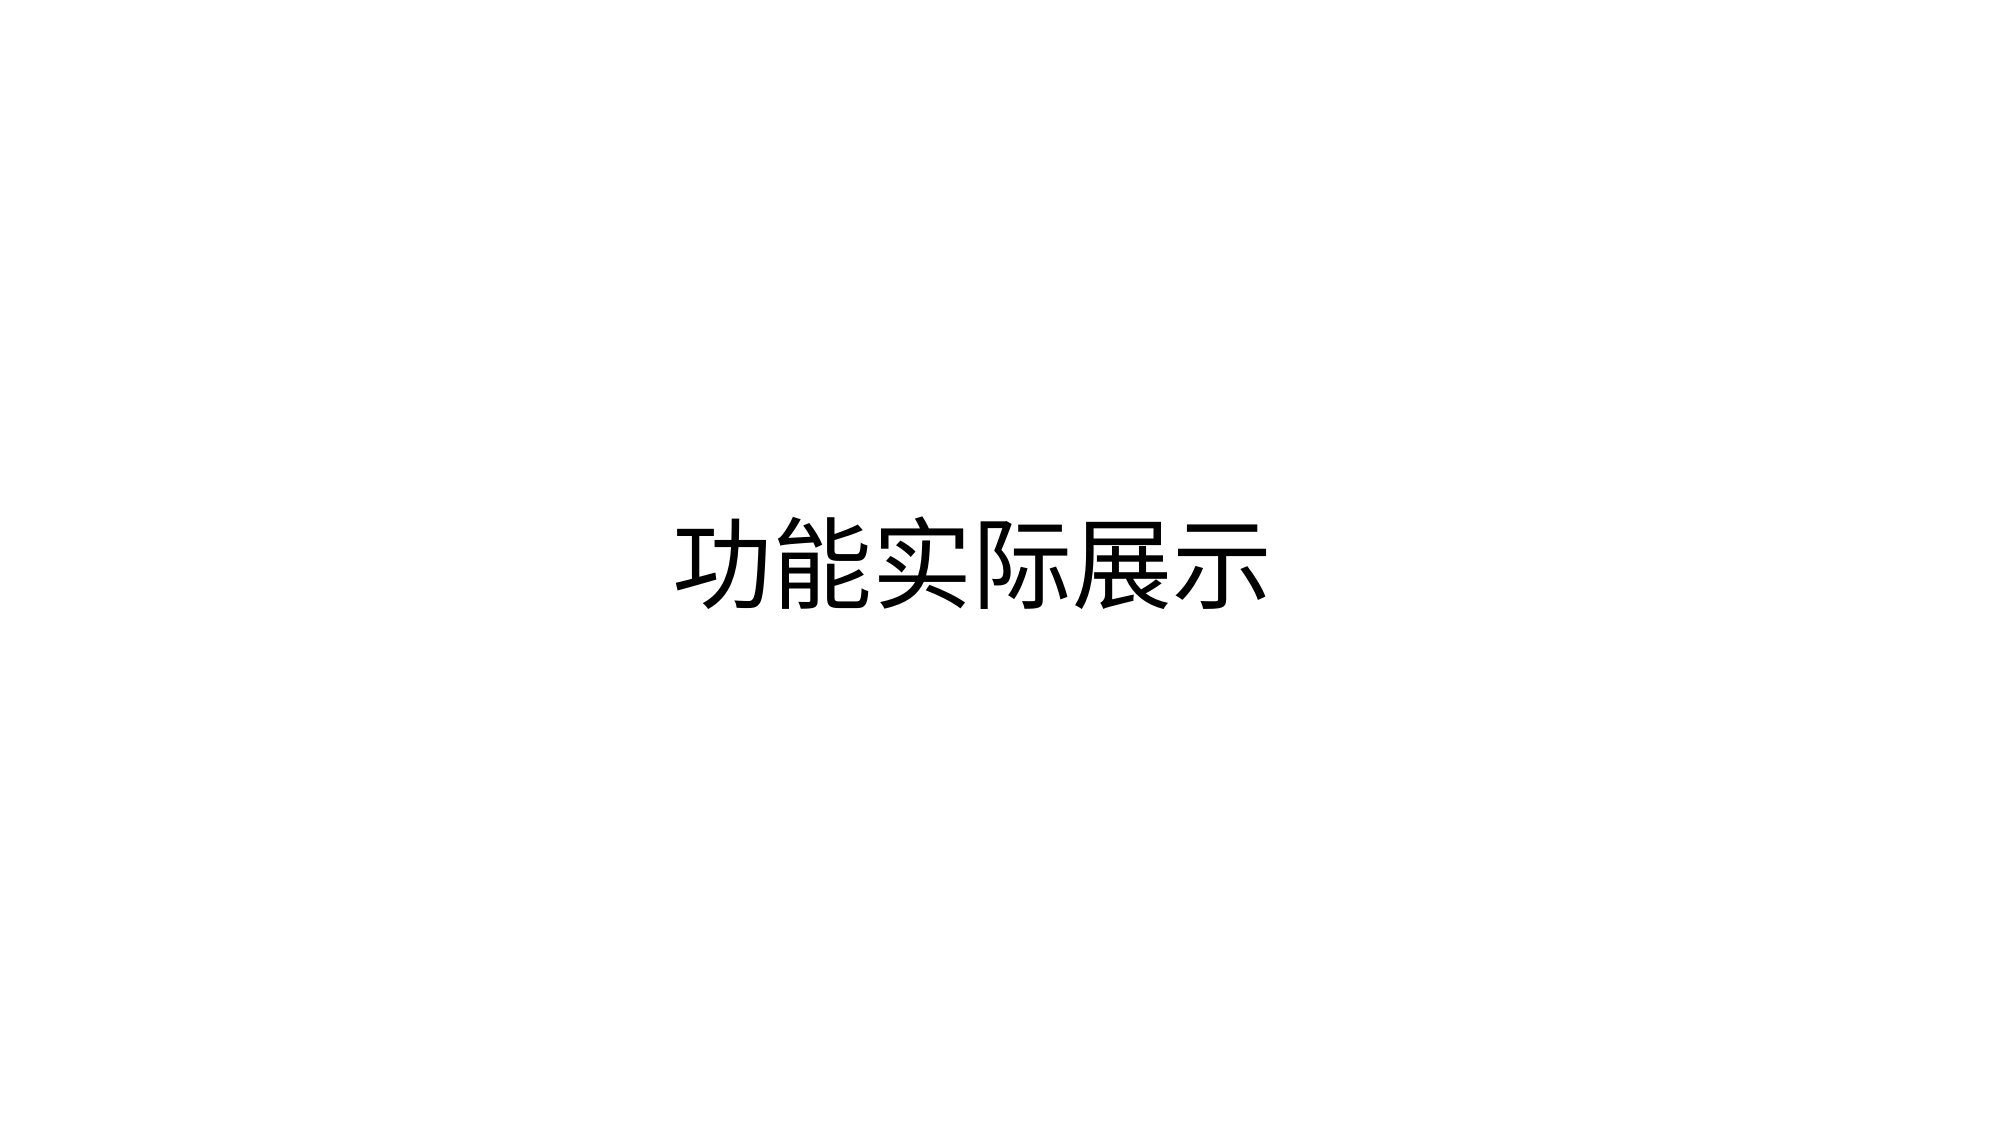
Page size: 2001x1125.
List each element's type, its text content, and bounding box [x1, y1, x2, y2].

text_box 功能实际展示 [657, 494, 1343, 629]
